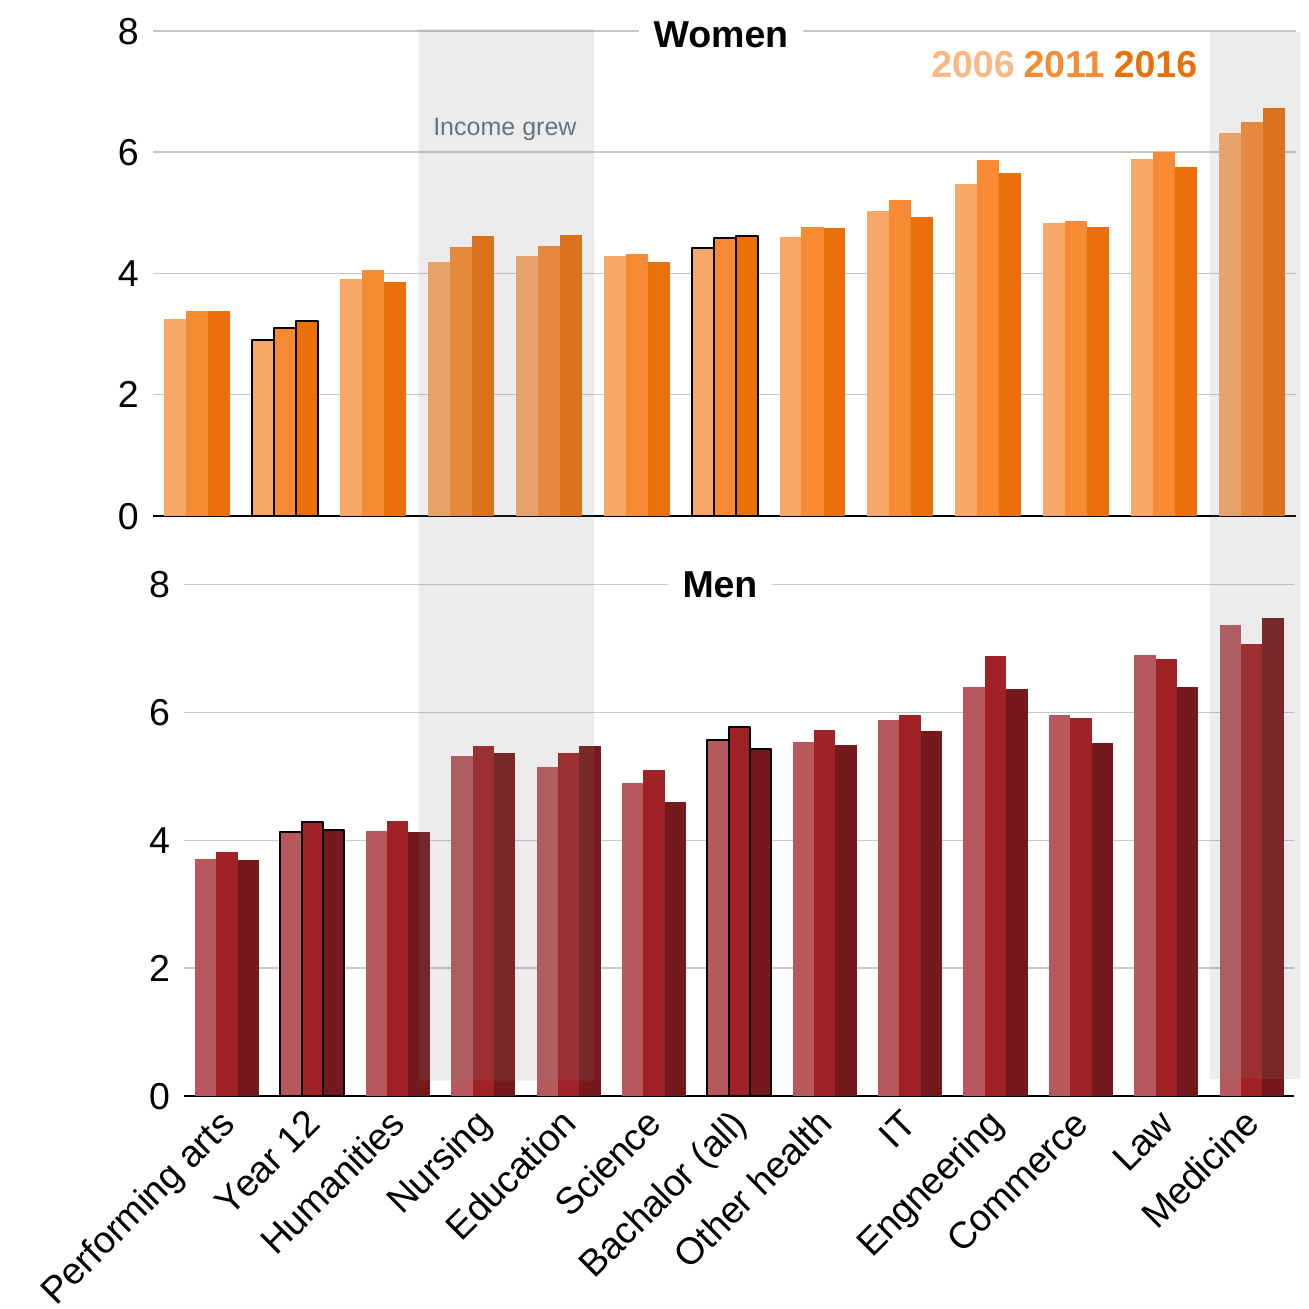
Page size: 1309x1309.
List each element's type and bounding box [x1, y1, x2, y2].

chart [5, 0, 1309, 1309]
